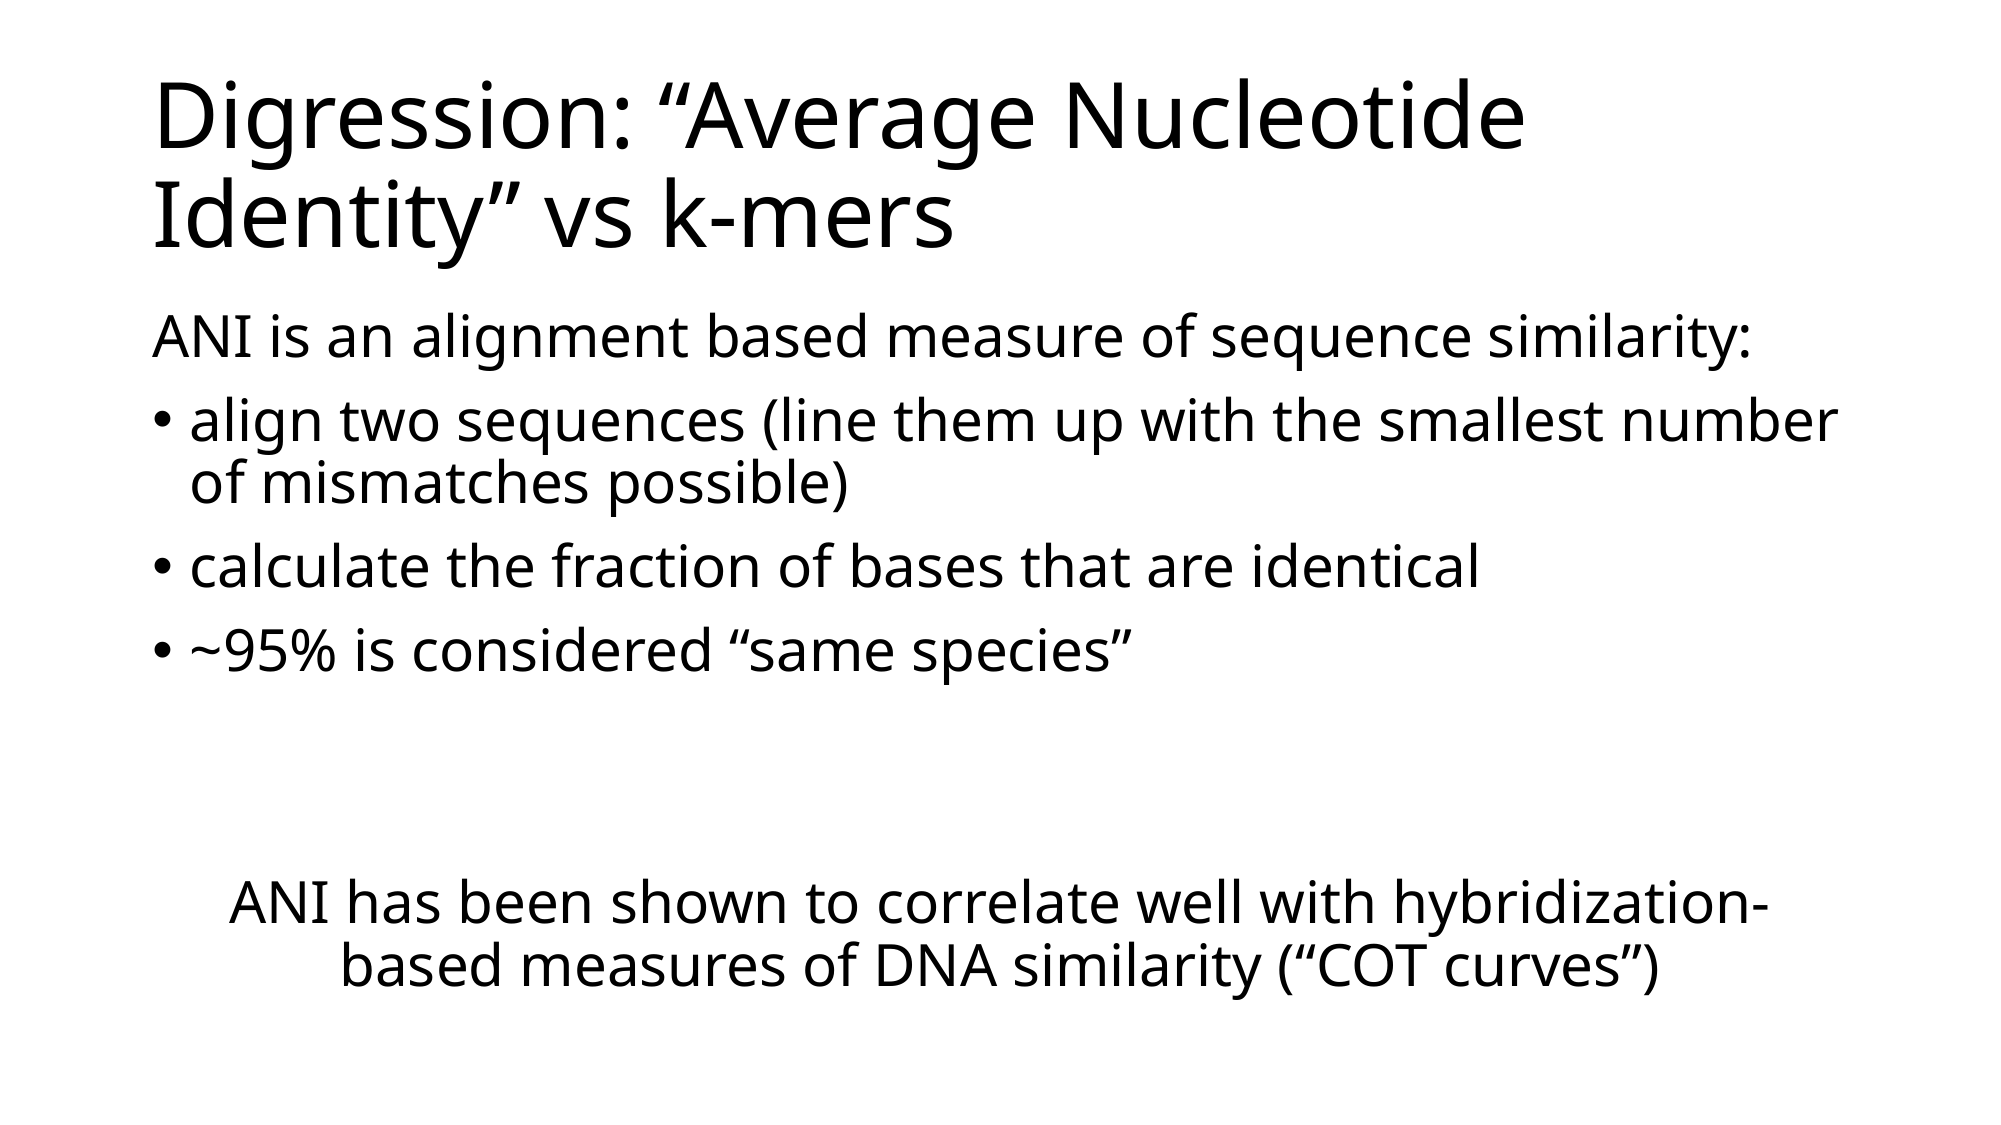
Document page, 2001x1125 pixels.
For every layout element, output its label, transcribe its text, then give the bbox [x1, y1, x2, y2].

list ANI is an alignment based measure of sequence similarity: align two sequences (line them up with the smallest number of mismatches possible) calculate the fraction of bases that are identical ~95% is considered “same species” ANI has been shown to correlate well with hybridization-based measures of DNA similarity (“COT curves”) [137, 299, 1863, 1014]
title Digression: “Average Nucleotide Identity” vs k-mers [137, 59, 1863, 278]
